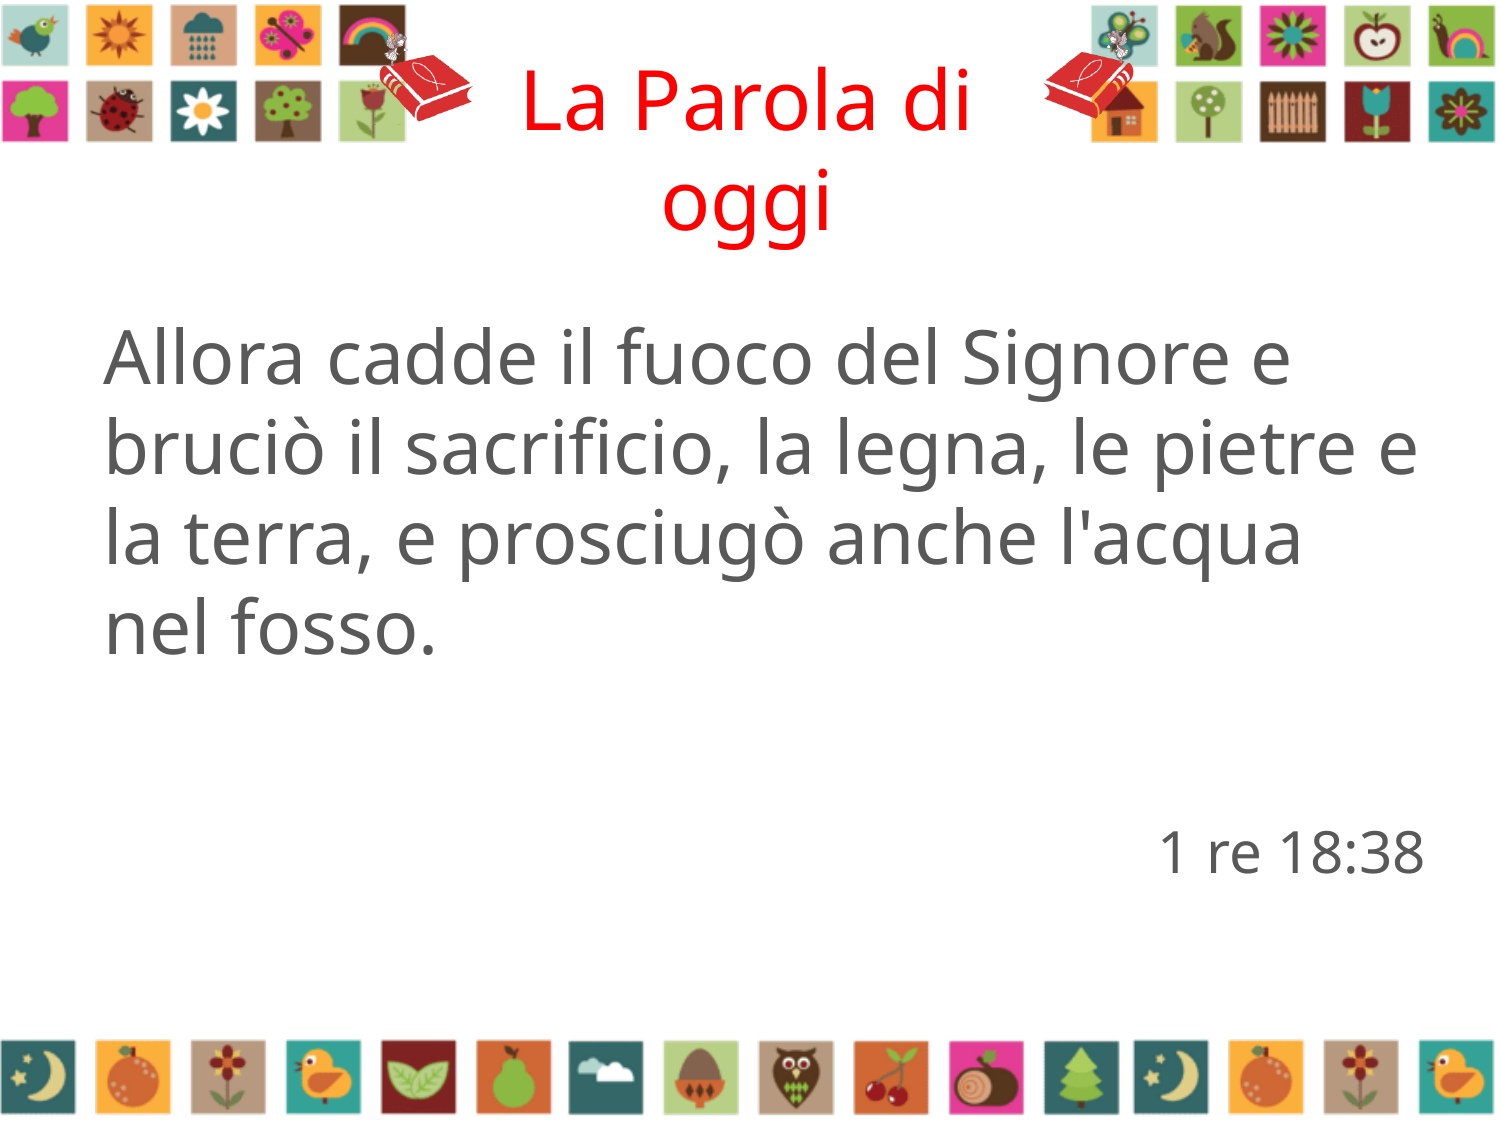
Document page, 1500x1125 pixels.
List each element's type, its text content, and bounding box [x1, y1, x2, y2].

text_box Allora cadde il fuoco del Signore e bruciò il sacrificio, la legna, le pietre e la terra, e prosciugò anche l'acqua nel fosso. [88, 302, 1436, 678]
text_box 1 re 18:38 [808, 807, 1441, 893]
picture [0, 3, 505, 150]
picture [1012, 3, 1500, 150]
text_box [0, 1028, 1500, 1118]
text_box La Parola di oggi [414, 39, 1080, 255]
